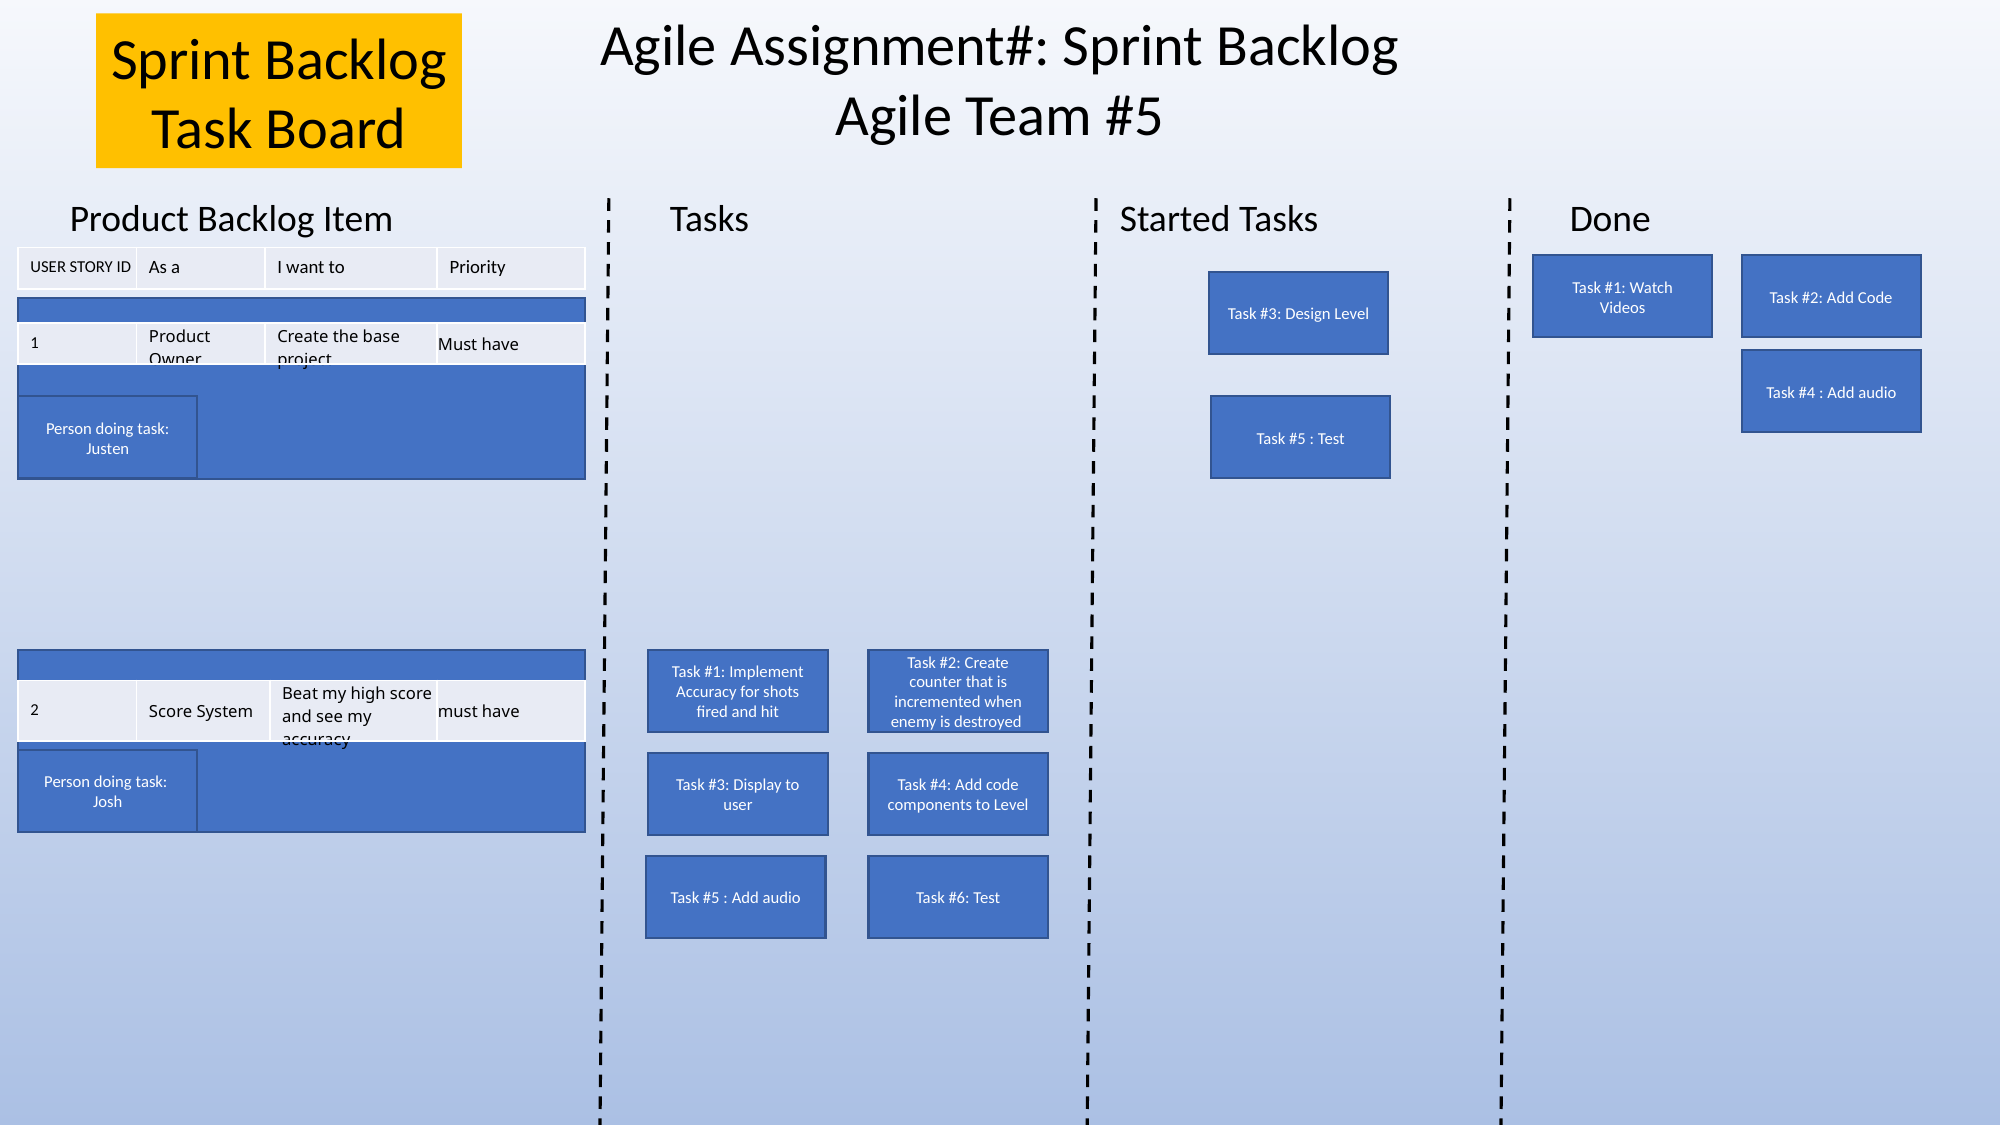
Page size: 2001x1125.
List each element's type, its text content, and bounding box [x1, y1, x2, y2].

text_box Person doing task: Josh [17, 749, 198, 833]
table_header Beat my high score and see my accuracy [271, 681, 436, 740]
text_box [17, 742, 586, 833]
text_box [1501, 198, 1510, 1125]
text_box Task #3: Display to user [647, 752, 829, 836]
text_box Task #3: Design Level [1208, 271, 1389, 355]
text_box Task #2: Create counter that is incremented when enemy is destroyed [867, 649, 1049, 733]
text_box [1087, 198, 1097, 1125]
table_header Must have [438, 324, 584, 363]
table_header Score System [137, 681, 269, 740]
text_box Product Backlog Item Tasks Started Tasks Done [55, 186, 1667, 247]
text_box Task #6: Test [867, 855, 1049, 939]
text_box [17, 649, 586, 680]
table_header As a [137, 248, 264, 288]
table_header 2 [19, 681, 136, 740]
text_box Task #5 : Test [1210, 395, 1391, 479]
text_box Person doing task: Justen [17, 395, 198, 479]
text_box Task #5 : Add audio [645, 855, 827, 939]
table_header Create the base project [266, 324, 436, 363]
table_header I want to [266, 248, 436, 288]
text_box [17, 297, 586, 322]
table_header Priority [438, 248, 584, 288]
text_box Task #2: Add Code [1741, 254, 1922, 338]
text_box Task #4: Add code components to Level [867, 752, 1049, 836]
table_header must have [438, 681, 584, 740]
table_header Product Owner [137, 324, 264, 363]
text_box Agile Assignment#: Sprint Backlog Agile Team #5 [585, 0, 1415, 155]
table_header USER STORY ID [19, 248, 136, 288]
text_box Task #4 : Add audio [1741, 349, 1922, 433]
table_header 1 [19, 324, 136, 363]
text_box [599, 198, 609, 1125]
text_box Task #1: Implement Accuracy for shots fired and hit [647, 649, 829, 733]
text_box Task #1: Watch Videos [1532, 254, 1713, 338]
text_box Sprint Backlog Task Board [96, 13, 462, 169]
text_box [17, 365, 586, 480]
